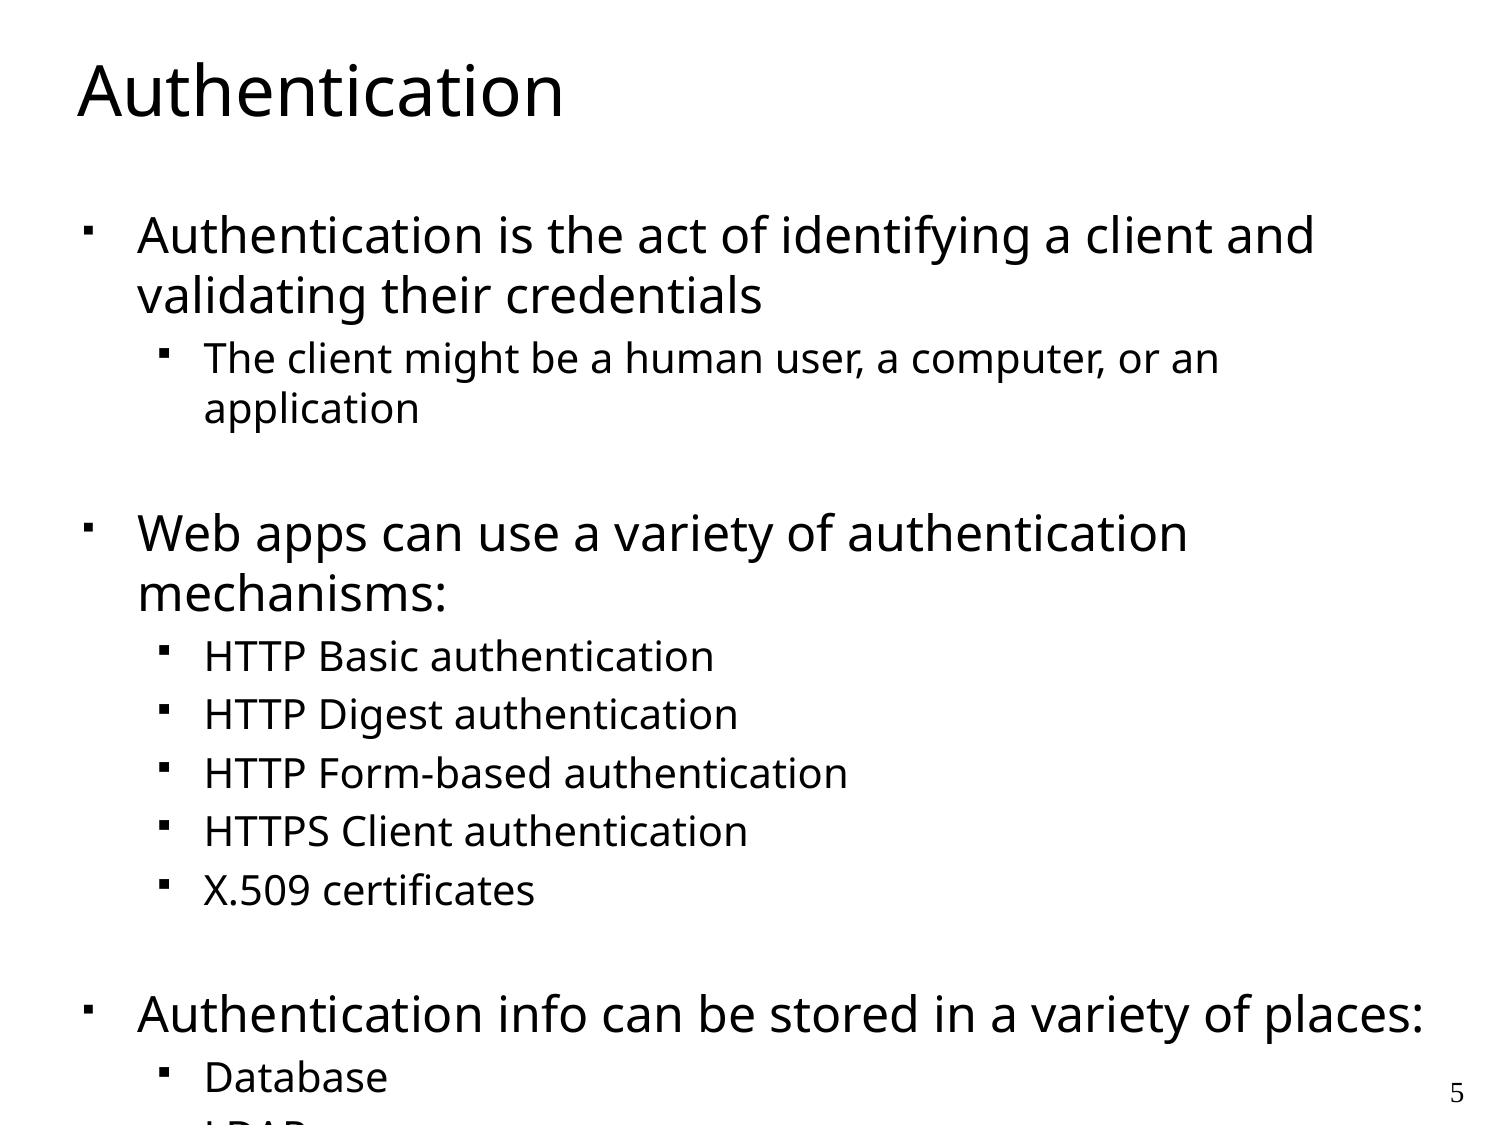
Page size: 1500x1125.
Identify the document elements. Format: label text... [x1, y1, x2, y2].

footer 5 [1417, 1040, 1497, 1117]
title Authentication [61, 24, 1465, 139]
list Authentication is the act of identifying a client and validating their credentials The client might be a human user, a computer, or an application Web apps can use a variety of authentication mechanisms: HTTP Basic authentication HTTP Digest authentication HTTP Form-based authentication HTTPS Client authentication X.509 certificates Authentication info can be stored in a variety of places: Database LDAP In memory (?) [66, 196, 1460, 1007]
